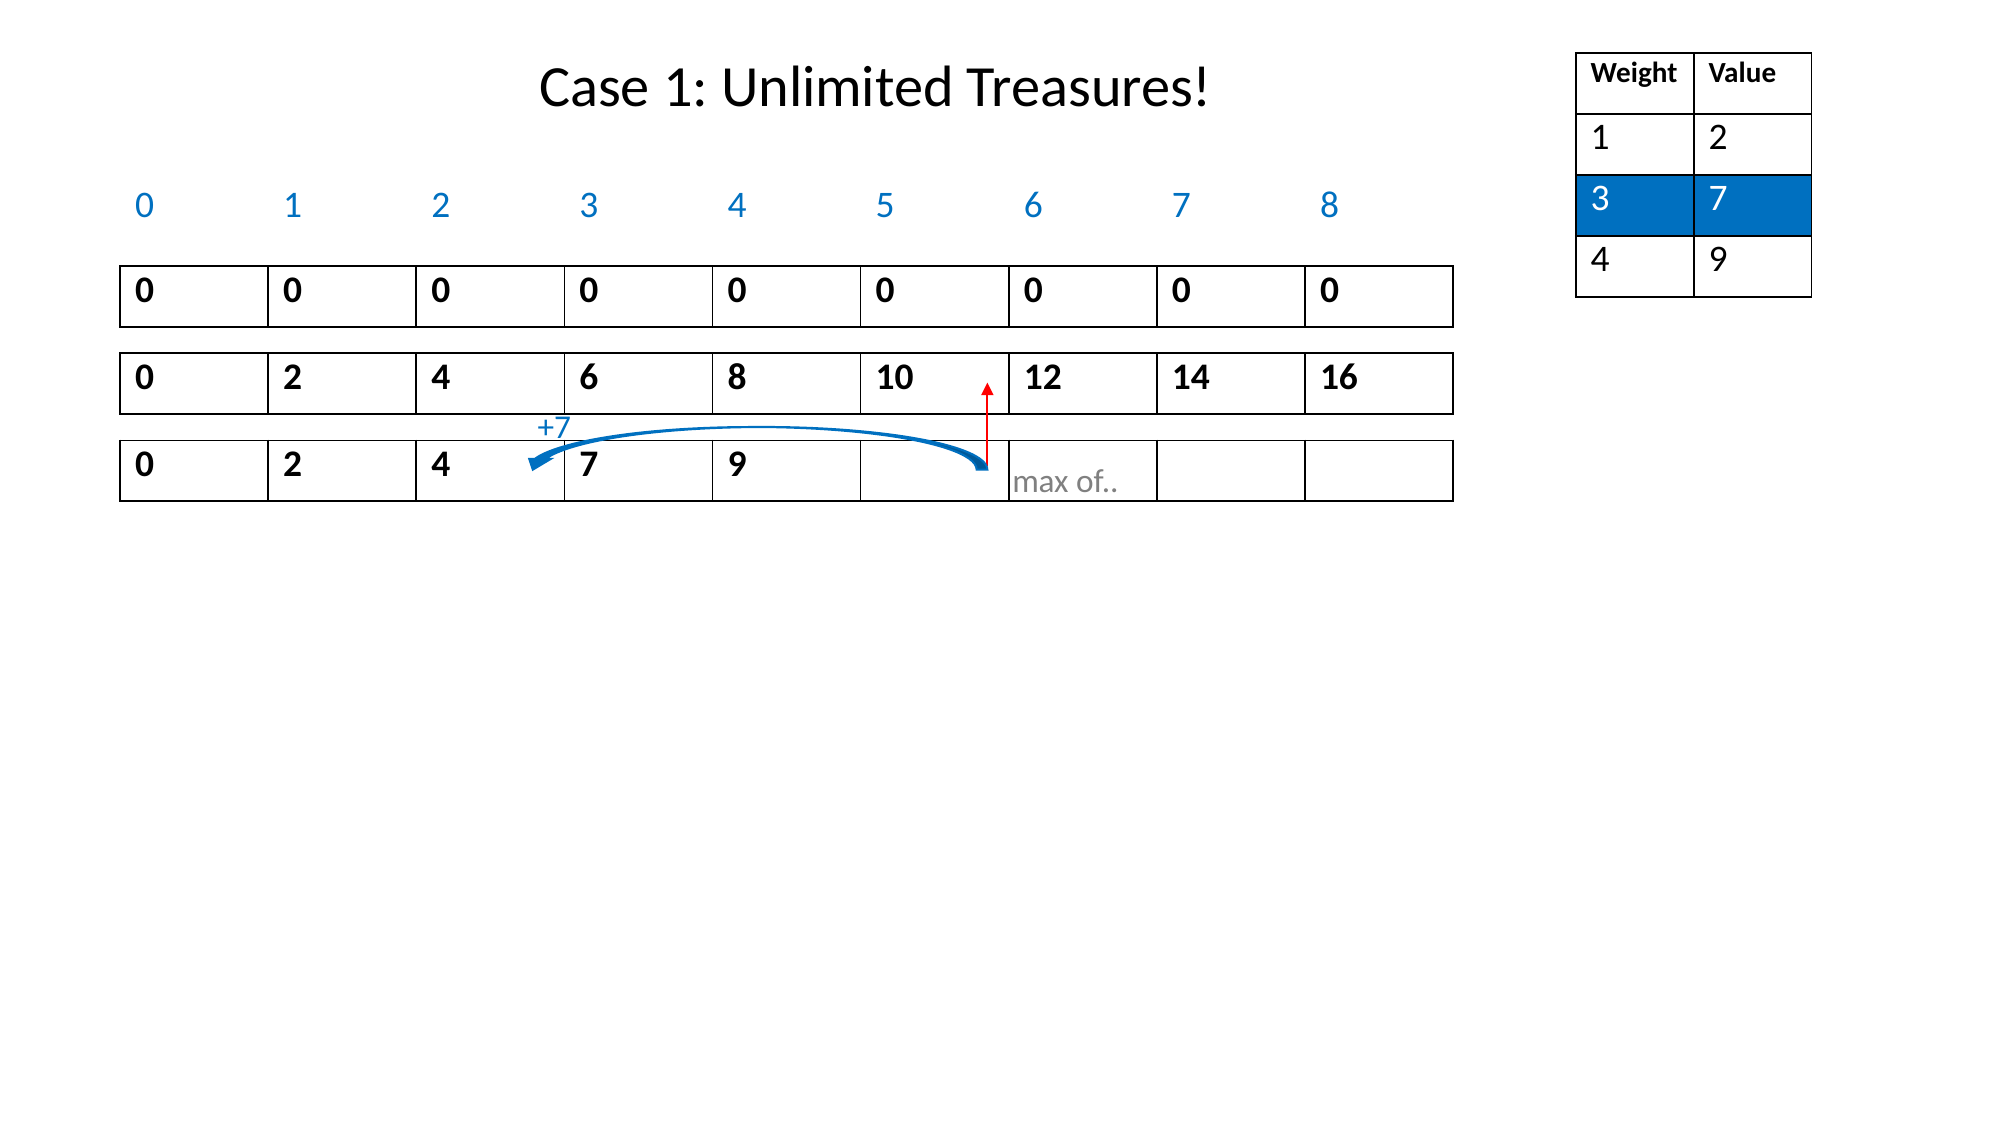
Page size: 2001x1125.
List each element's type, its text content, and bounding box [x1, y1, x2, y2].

table_header 12 [1010, 354, 1156, 382]
table_header 0 [1158, 267, 1304, 326]
table_header 2 [416, 181, 564, 242]
table_header 0 [861, 267, 1008, 326]
table_header 0 [565, 267, 712, 326]
table_header 0 [417, 267, 564, 326]
text_box Case 1: Unlimited Treasures! [524, 40, 1227, 126]
table_header 0 [1010, 267, 1156, 326]
table_header 0 [121, 267, 267, 326]
table_header 8 [1305, 181, 1453, 242]
table_header 0 [121, 354, 267, 413]
table_header 8 [713, 354, 860, 382]
table_header 2 [269, 441, 415, 500]
table_header [1224, 441, 1304, 500]
table_cell 1 [1577, 115, 1693, 174]
table_header 14 [1158, 354, 1304, 413]
table_header [1306, 441, 1452, 500]
table_header 2 [269, 354, 415, 413]
table_header 0 [1306, 267, 1452, 326]
table_cell 2 [1695, 115, 1811, 174]
table_header 0 [713, 267, 860, 326]
table_header 16 [1306, 354, 1452, 413]
table_cell 7 [1695, 176, 1811, 235]
table_header 0 [121, 441, 267, 500]
table_header 4 [713, 181, 861, 242]
table_header 5 [861, 181, 1009, 242]
table_cell 9 [1695, 237, 1811, 296]
table_header Value [1695, 54, 1811, 113]
table_header 0 [120, 181, 268, 242]
table_header 4 [417, 354, 564, 413]
table_header 6 [1009, 181, 1157, 242]
table_header 0 [269, 267, 415, 326]
table_header 3 [564, 181, 713, 242]
table_header 7 [1157, 181, 1305, 242]
table_header 4 [417, 441, 522, 500]
table_cell 4 [1577, 237, 1693, 296]
table_header Weight [1577, 54, 1693, 113]
table_cell 3 [1577, 176, 1693, 235]
table_header 10 [861, 354, 1008, 382]
table_header 6 [565, 354, 712, 382]
table_header 1 [268, 181, 416, 242]
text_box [522, 382, 1224, 508]
